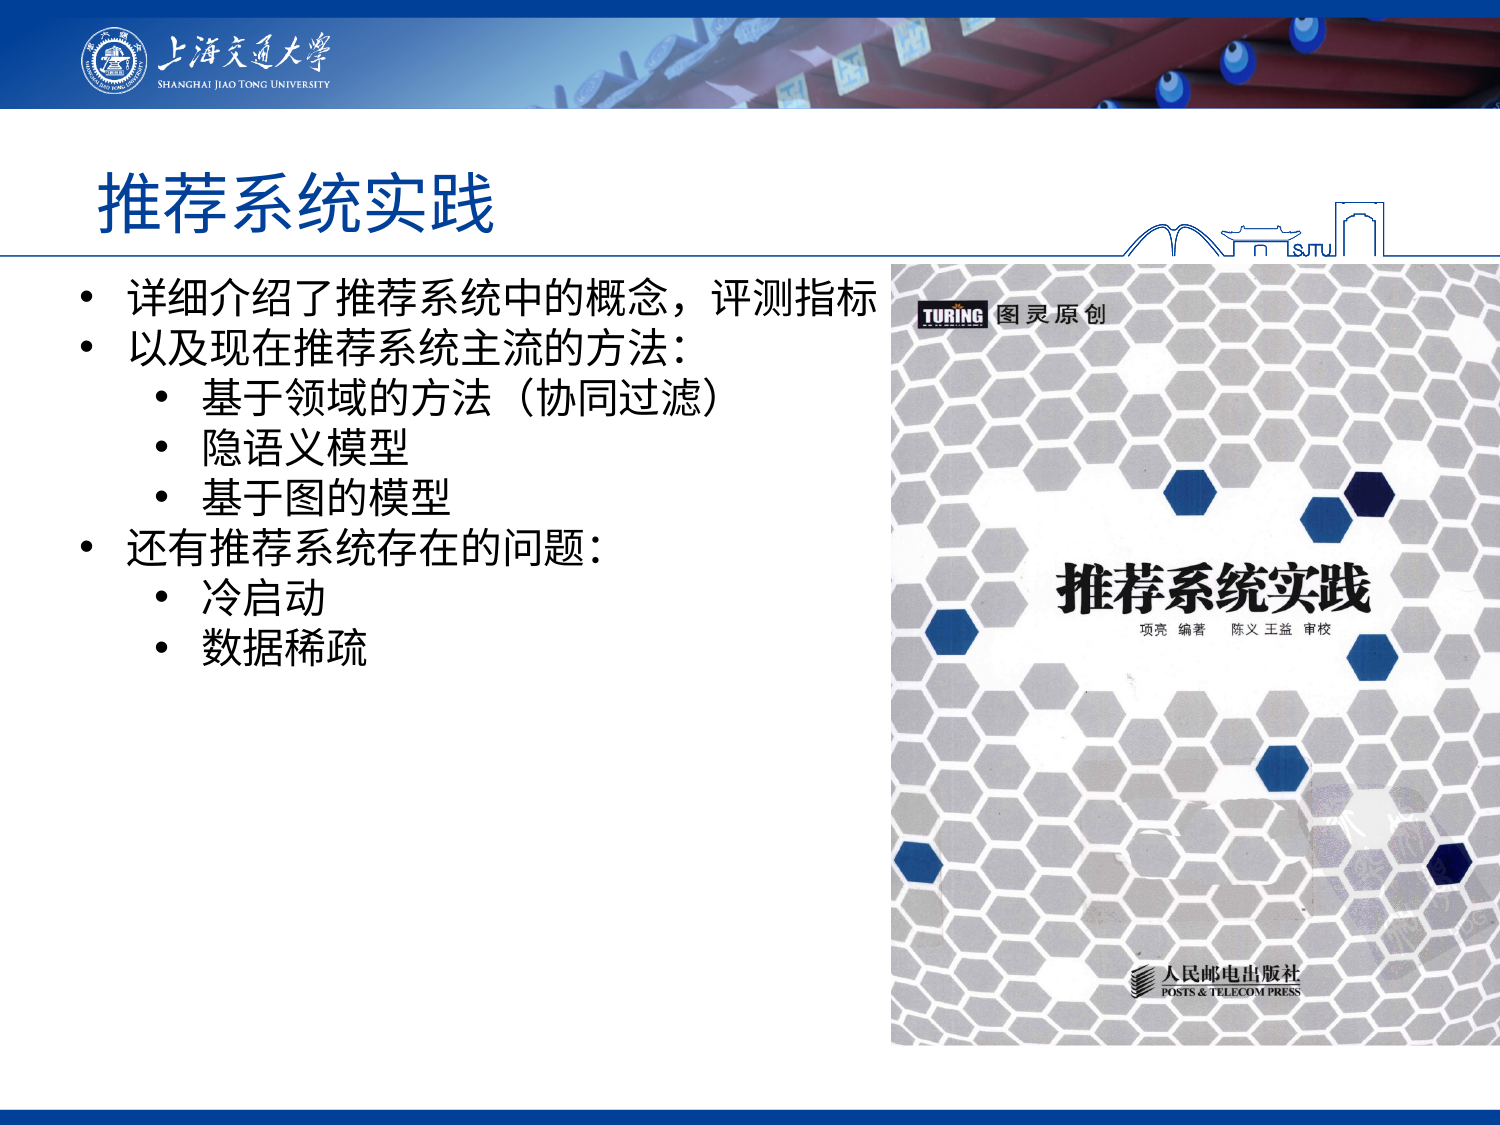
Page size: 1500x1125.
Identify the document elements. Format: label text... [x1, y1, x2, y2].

title 推荐系统实践 [81, 159, 1455, 254]
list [891, 264, 1500, 1072]
picture [0, 18, 1500, 109]
text_box 详细介绍了推荐系统中的概念，评测指标 以及现在推荐系统主流的方法： 基于领域的方法（协同过滤） 隐语义模型 基于图的模型 还有推荐系统存在的问题： 冷启动 数据稀疏 [64, 264, 891, 679]
